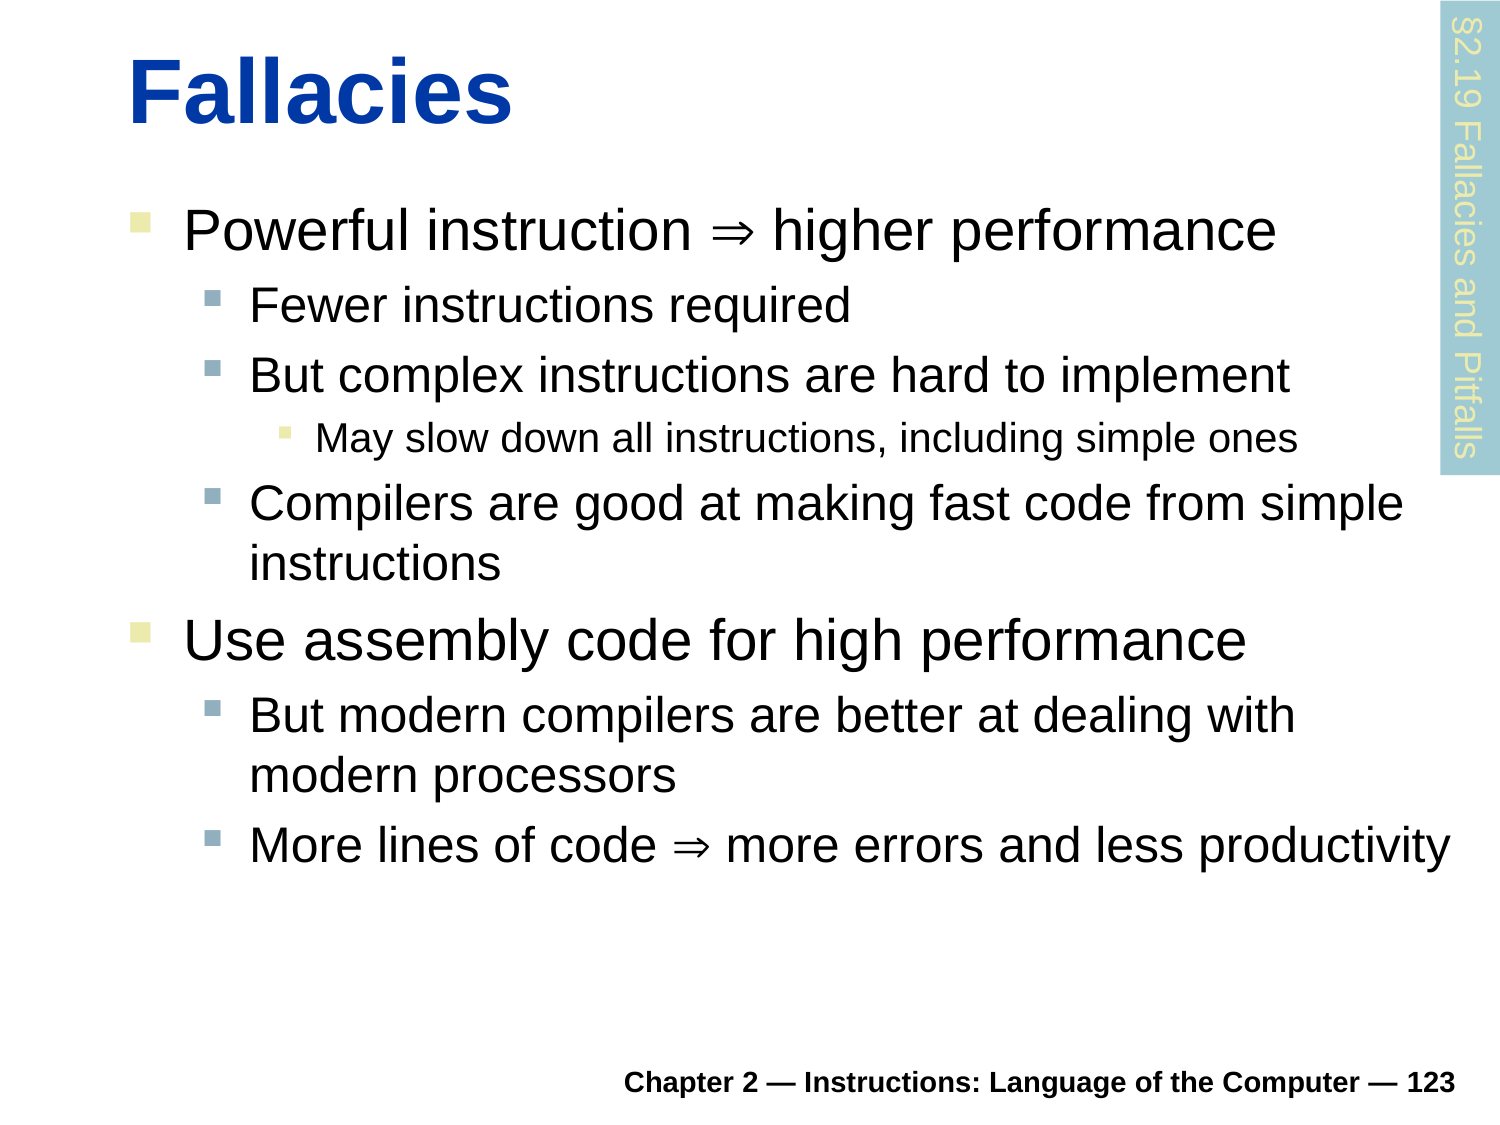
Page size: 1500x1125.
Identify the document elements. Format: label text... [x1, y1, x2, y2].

title Fallacies [112, 23, 1440, 149]
footer Chapter 2 — Instructions: Language of the Computer — [277, 1046, 1471, 1106]
text_box §2.19 Fallacies and Pitfalls [1440, 0, 1500, 476]
list Powerful instruction  higher performance Fewer instructions required But complex instructions are hard to implement May slow down all instructions, including simple ones Compilers are good at making fast code from simple instructions Use assembly code for high performance But modern compilers are better at dealing with modern processors More lines of code  more errors and less productivity [112, 184, 1469, 1024]
